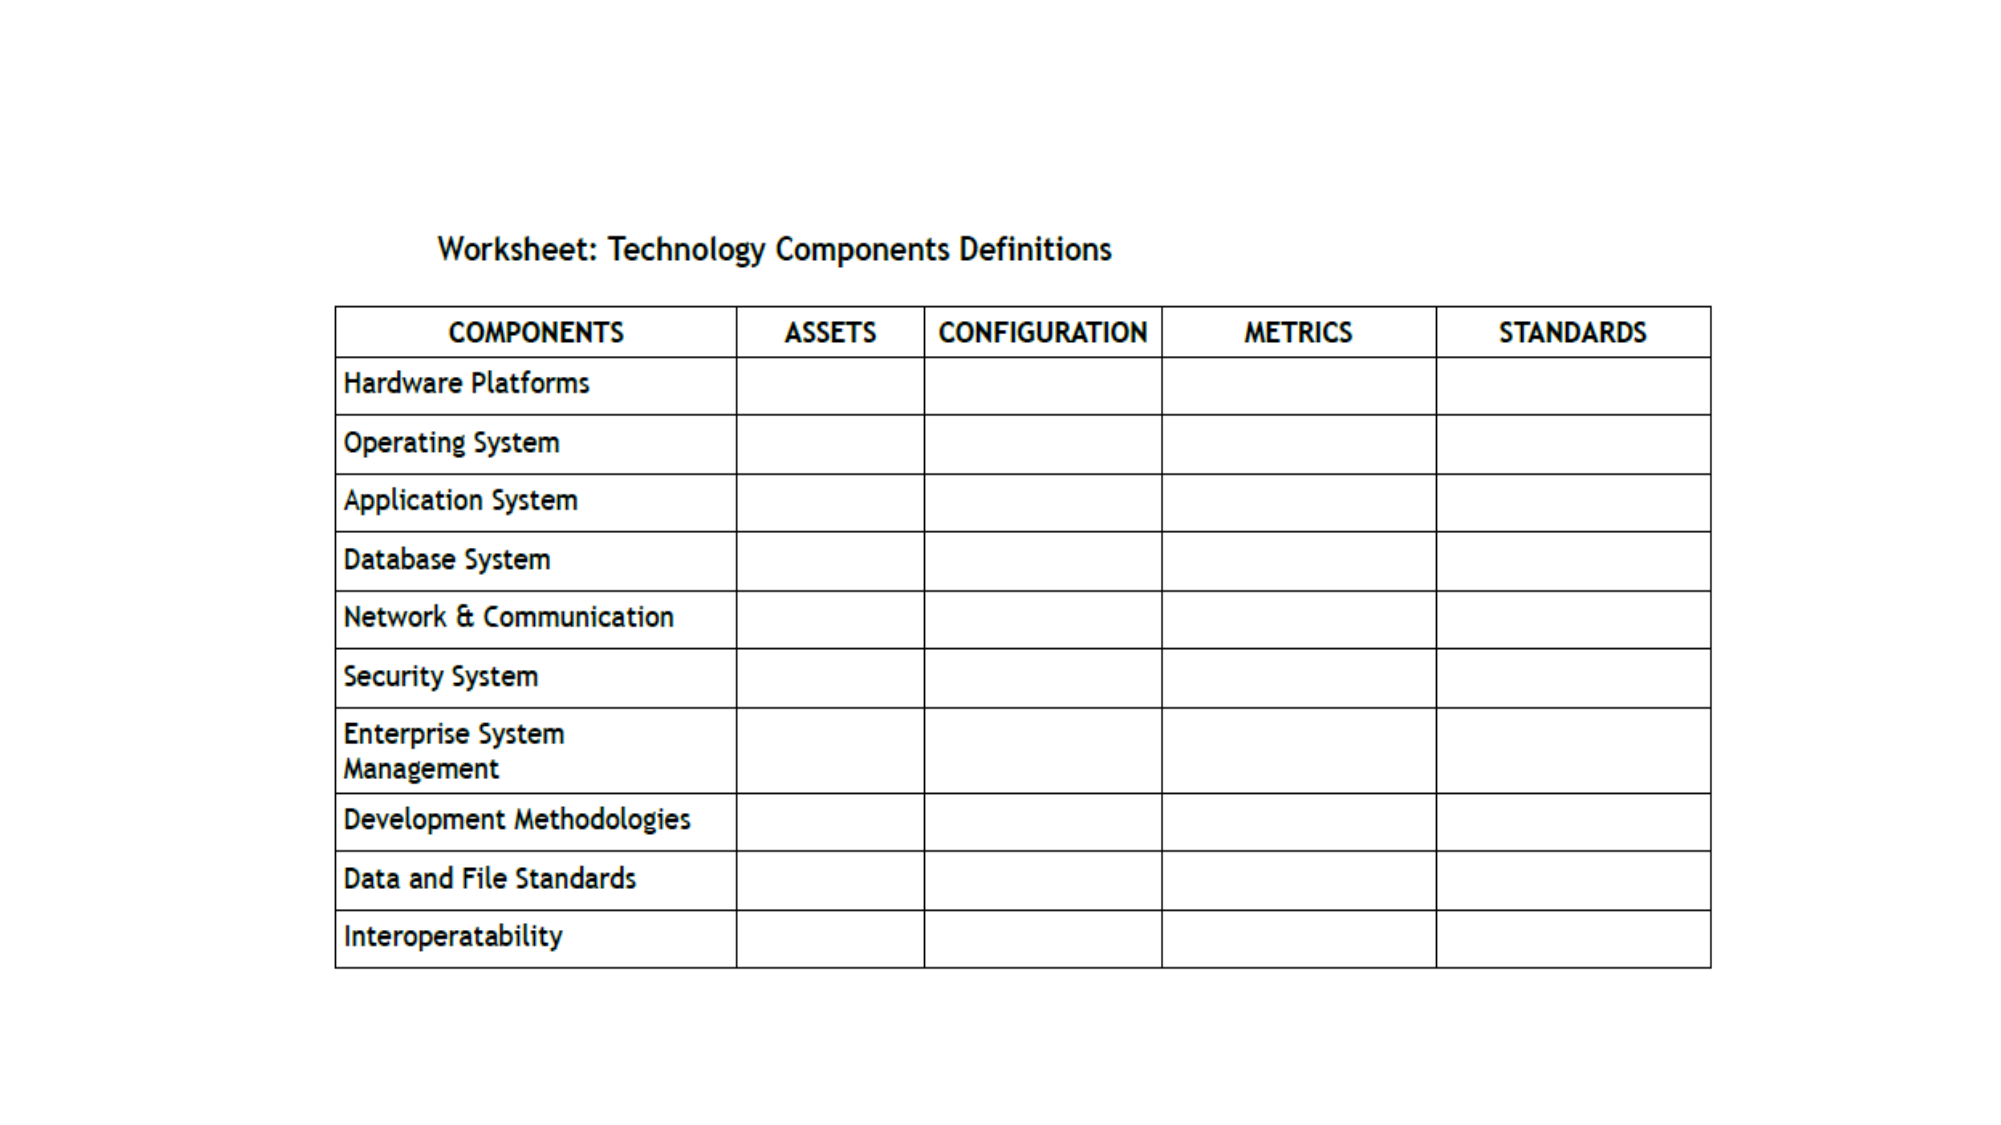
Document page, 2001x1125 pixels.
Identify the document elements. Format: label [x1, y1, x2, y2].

picture [281, 198, 1757, 1011]
